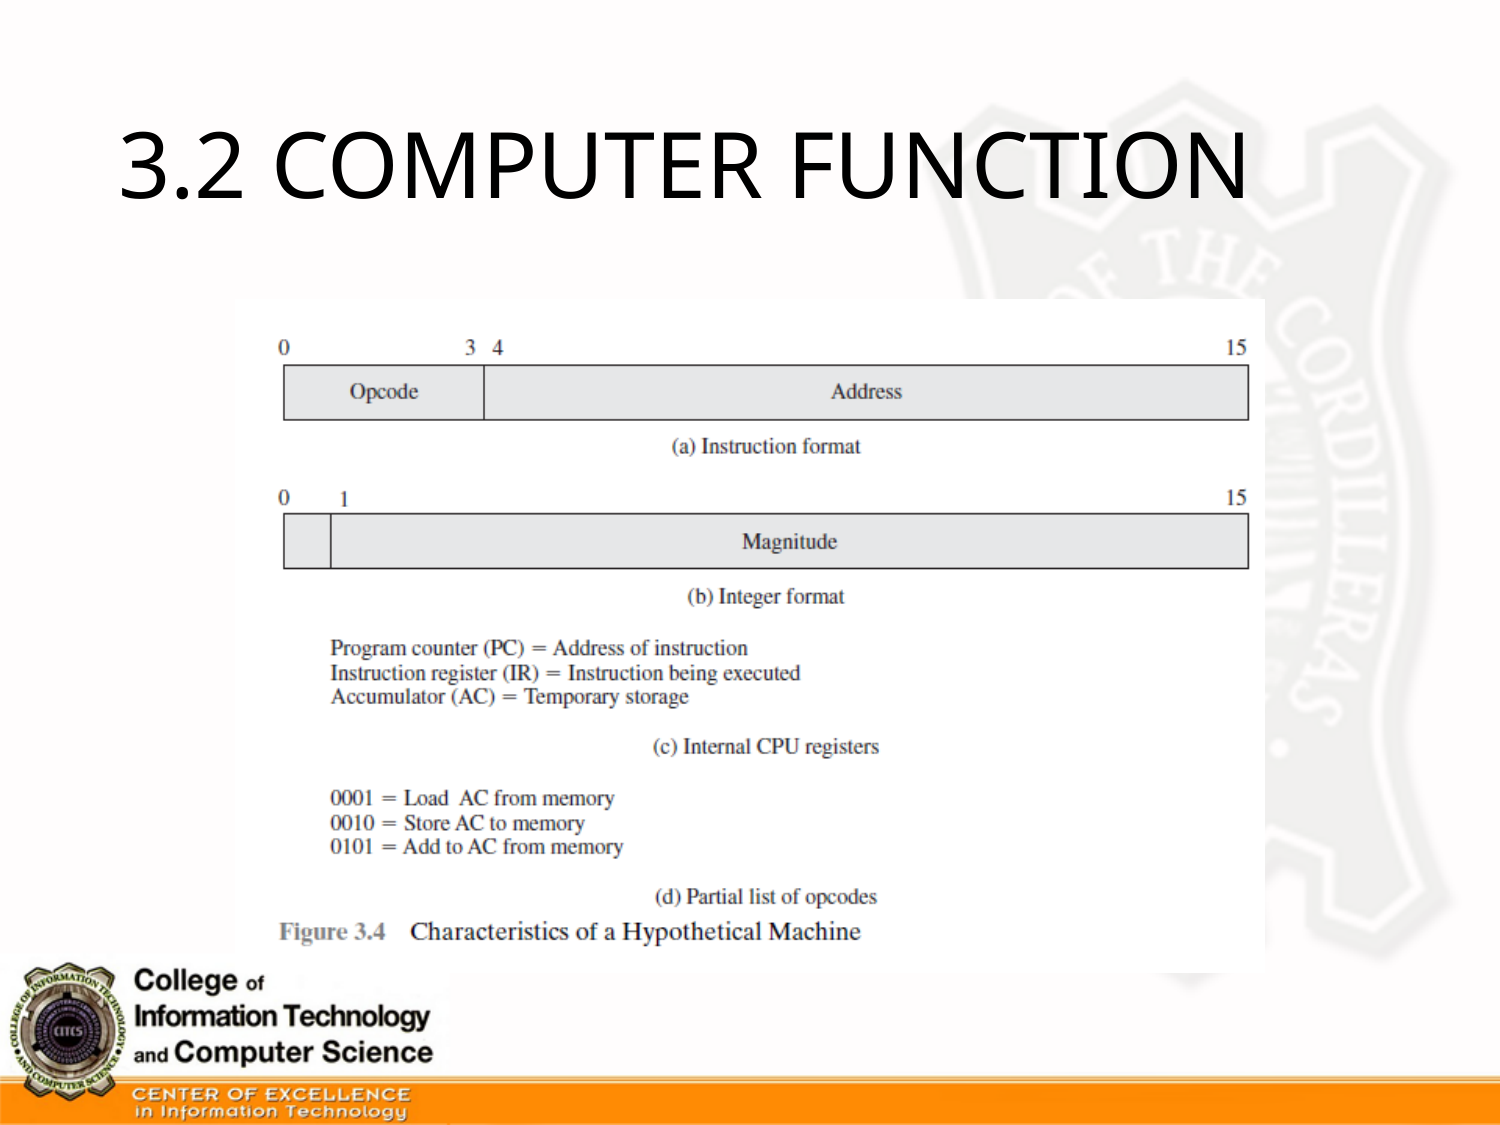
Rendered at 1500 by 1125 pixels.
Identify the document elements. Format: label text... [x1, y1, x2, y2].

title 3.2 COMPUTER FUNCTION [103, 59, 1397, 278]
picture [0, 0, 1500, 1125]
